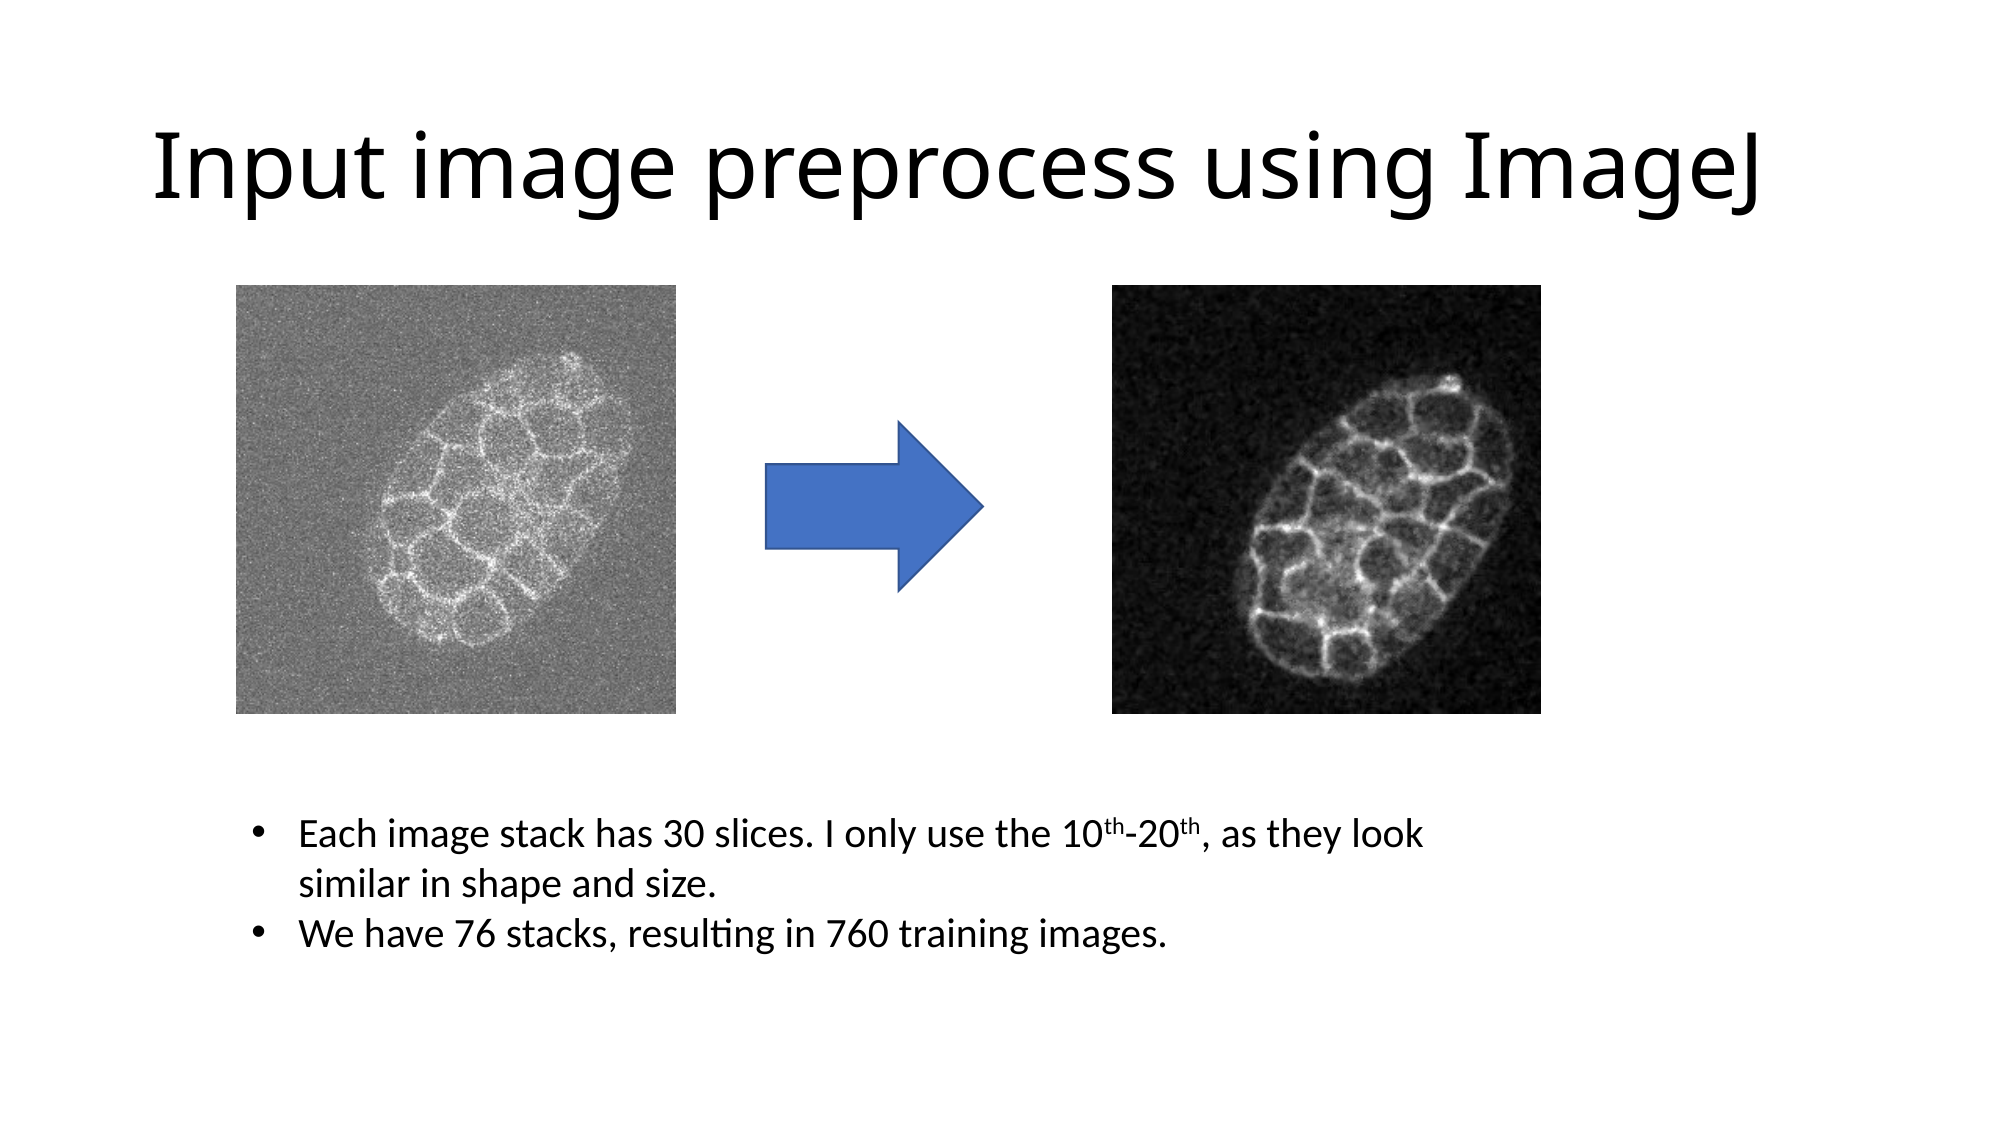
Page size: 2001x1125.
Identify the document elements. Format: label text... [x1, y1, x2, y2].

picture [236, 285, 676, 714]
text_box [764, 419, 985, 594]
text_box Each image stack has 30 slices. I only use the 10th-20th, as they look similar in shape and size. We have 76 stacks, resulting in 760 training images. [236, 798, 1541, 963]
title Input image preprocess using ImageJ [137, 59, 1863, 278]
picture [1112, 285, 1541, 714]
